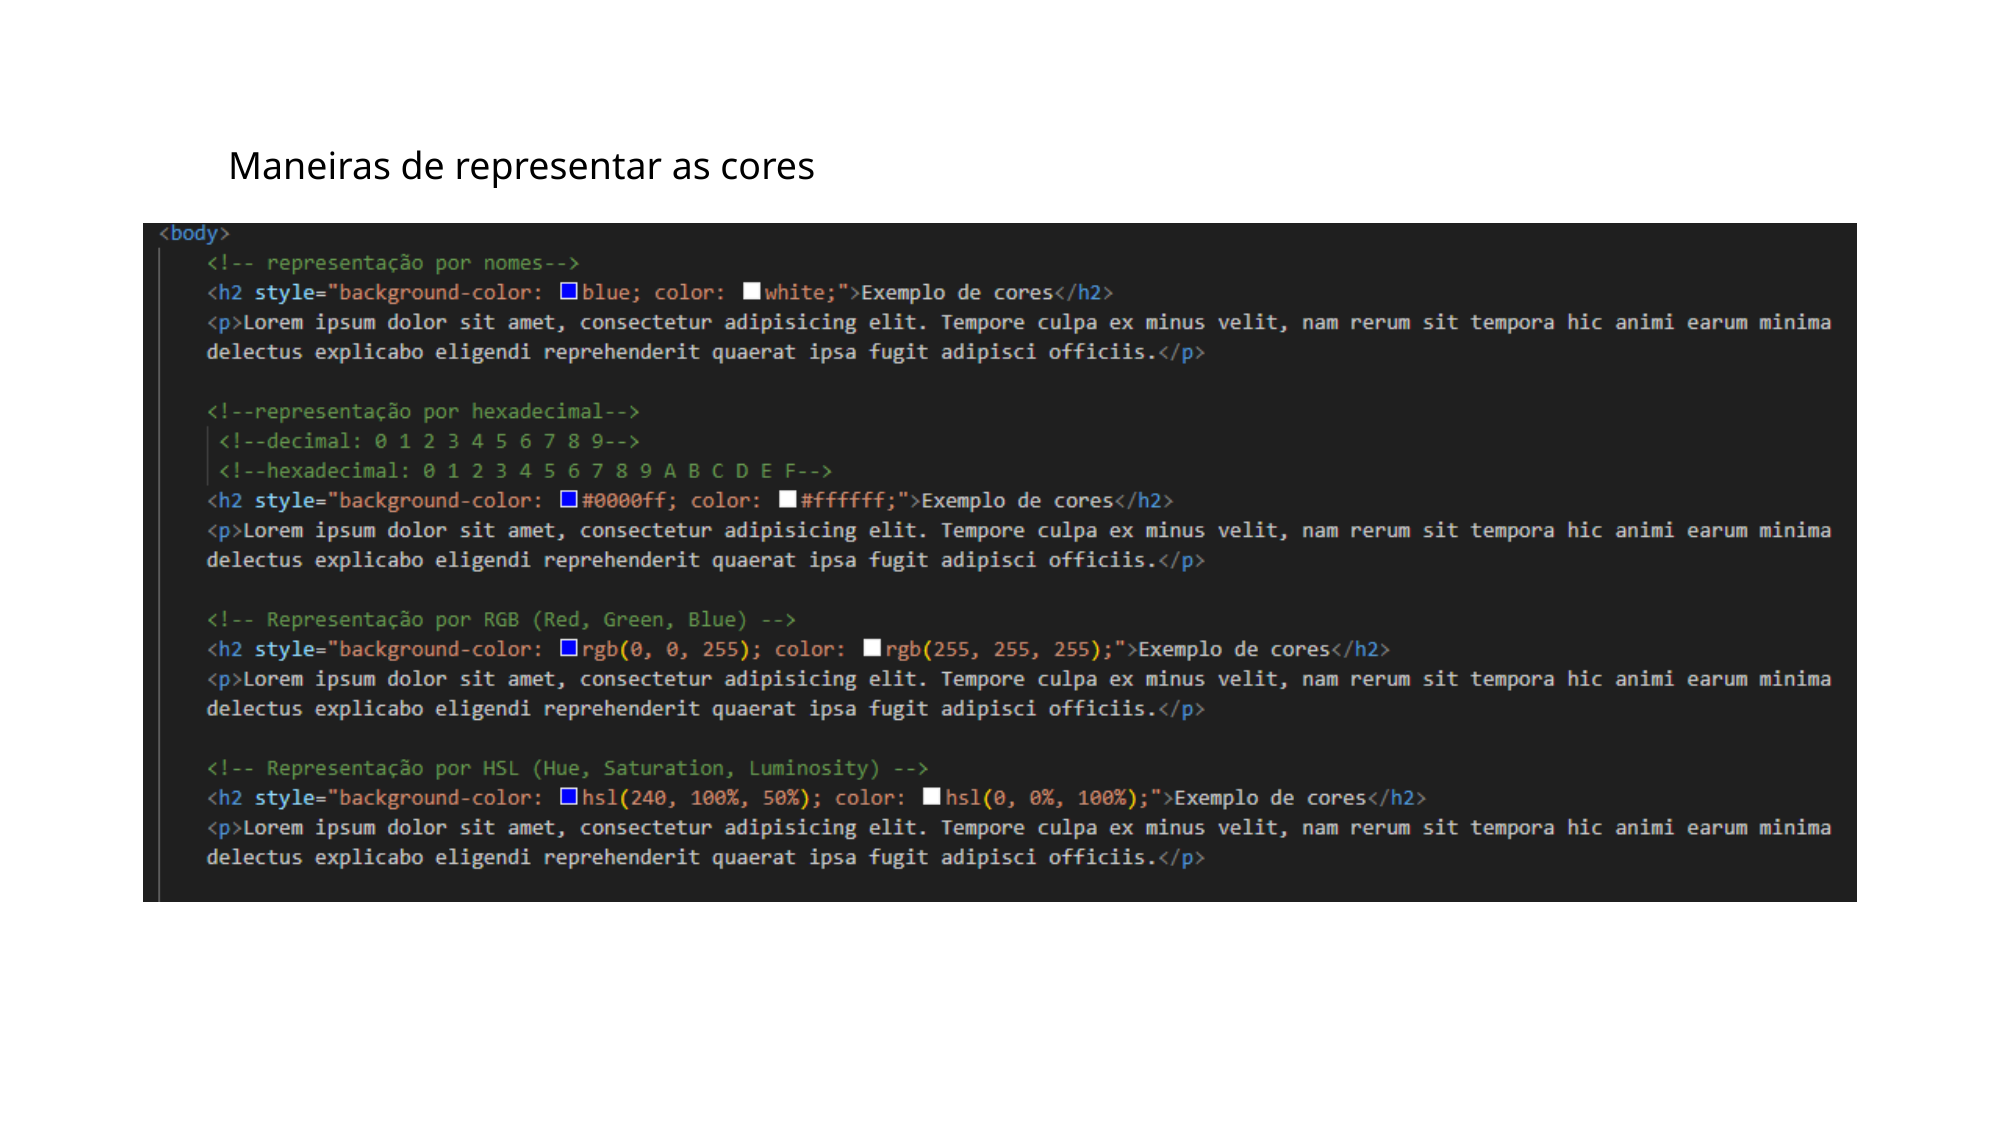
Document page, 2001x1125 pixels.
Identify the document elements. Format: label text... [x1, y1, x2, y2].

text_box Maneiras de representar as cores [213, 135, 831, 195]
picture [143, 222, 1857, 903]
